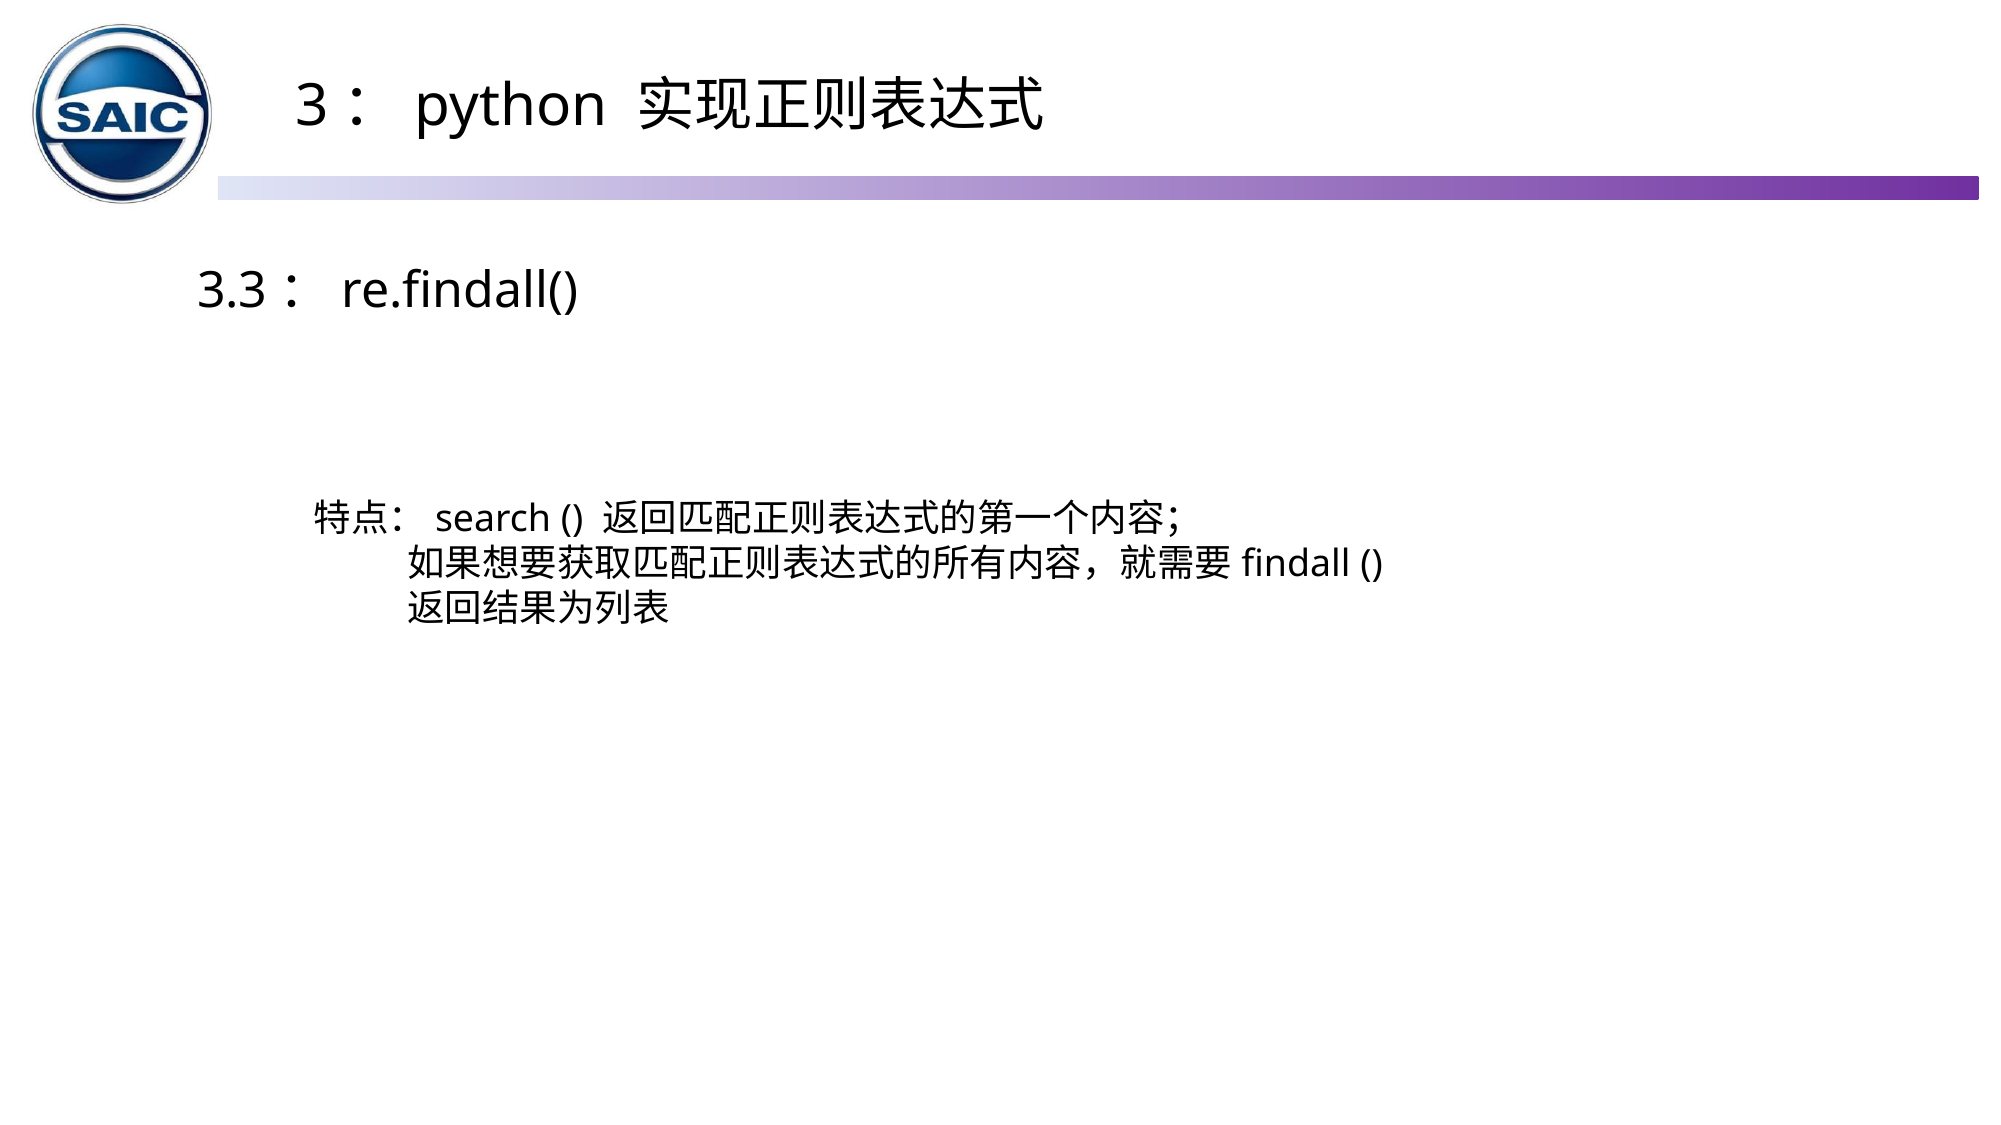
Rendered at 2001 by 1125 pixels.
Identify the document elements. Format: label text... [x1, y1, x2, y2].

picture [0, 0, 238, 217]
text_box 3：python 实现正则表达式 [280, 59, 1060, 145]
text_box 3.3：re.findall() [182, 249, 594, 325]
text_box 特点：search () 返回匹配正则表达式的第一个内容； 如果想要获取匹配正则表达式的所有内容，就需要findall () 返回结果为列表 [298, 486, 1398, 637]
